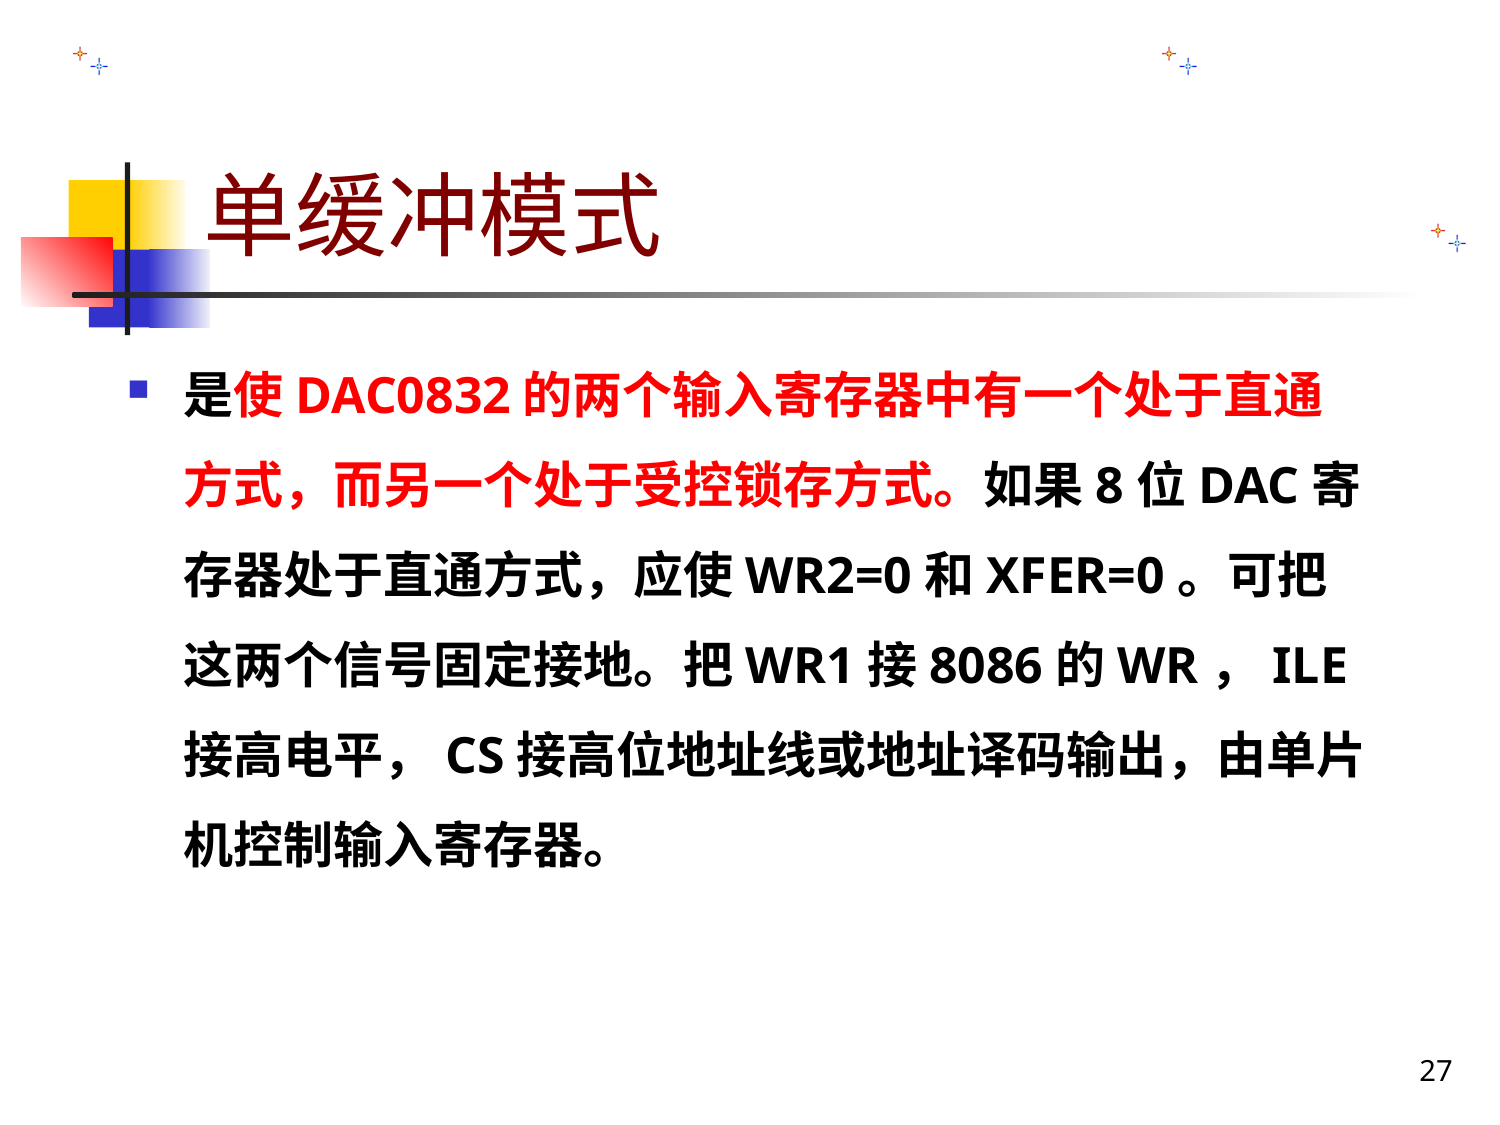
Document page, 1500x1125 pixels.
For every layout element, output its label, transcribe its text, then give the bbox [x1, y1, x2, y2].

picture [62, 42, 113, 93]
list 是使DAC0832的两个输入寄存器中有一个处于直通方式，而另一个处于受控锁存方式。如果8位DAC寄存器处于直通方式，应使WR2=0和XFER=0。可把这两个信号固定接地。把WR1接8086的WR，ILE接高电平，CS接高位地址线或地址译码输出，由单片机控制输入寄存器。 [111, 326, 1388, 811]
text_box [1155, 1024, 1468, 1100]
title 单缓冲模式 [188, 34, 1468, 276]
